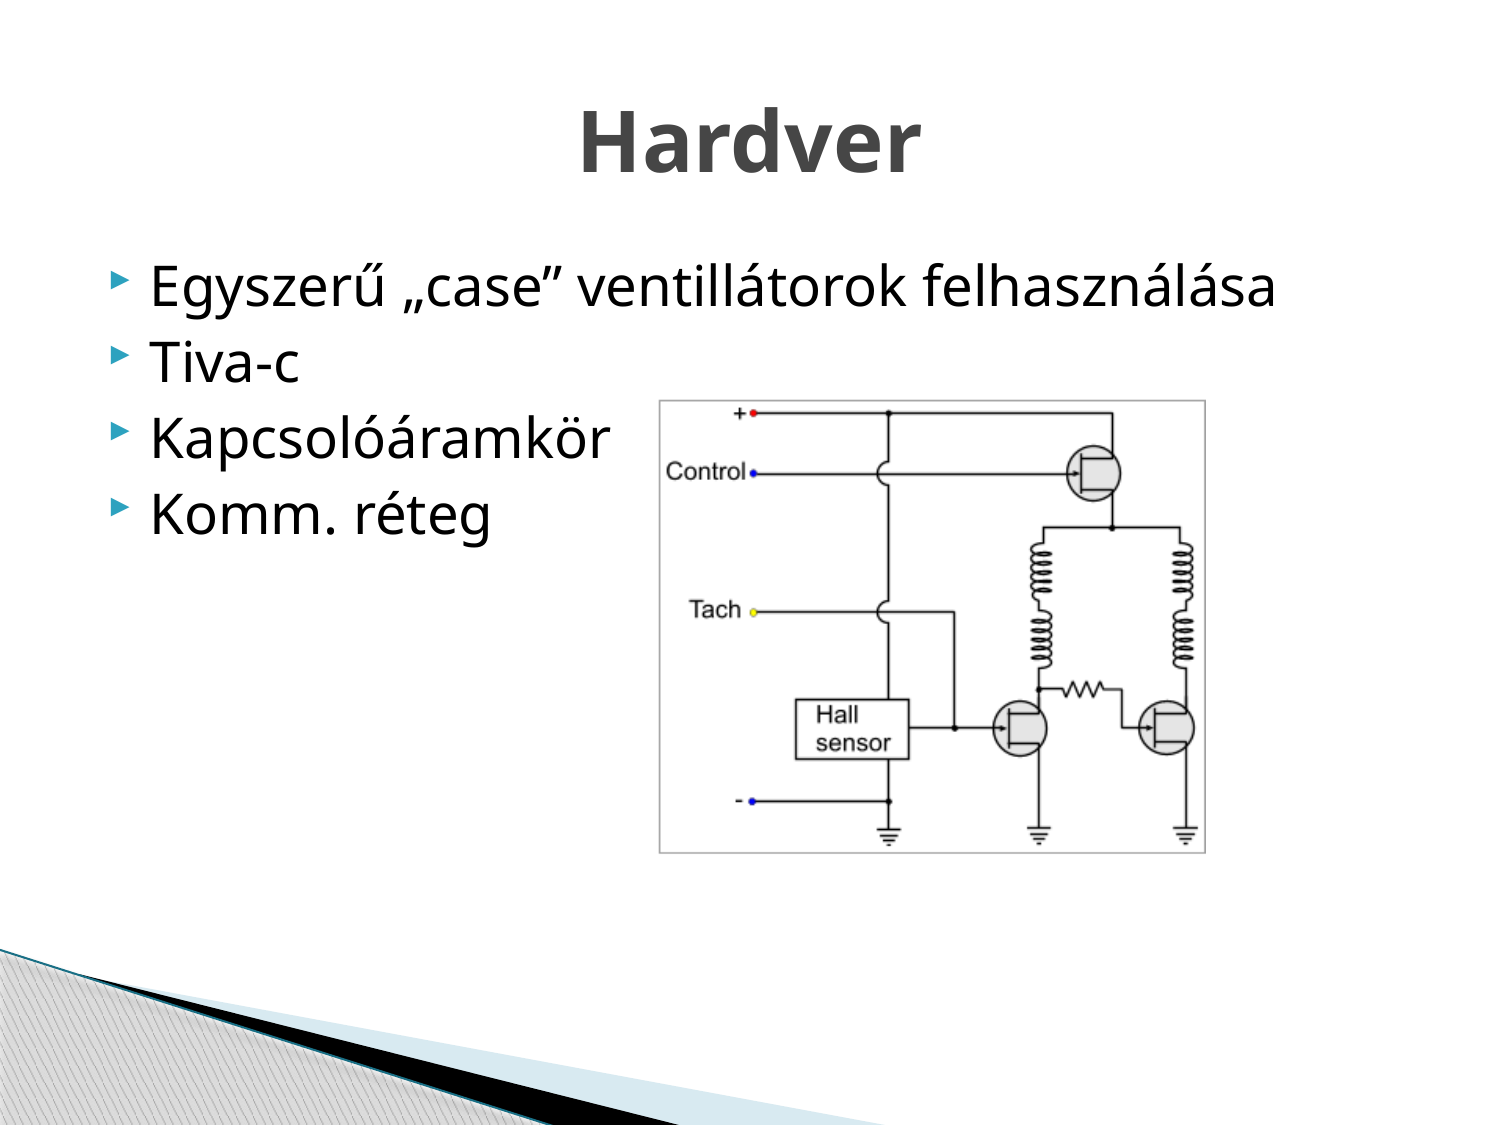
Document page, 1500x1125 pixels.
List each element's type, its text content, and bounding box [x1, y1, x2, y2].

list Egyszerű „case” ventillátorok felhasználása Tiva-c Kapcsolóáramkör Komm. réteg [75, 243, 1425, 986]
title Hardver [75, 45, 1425, 233]
picture [656, 397, 1206, 865]
